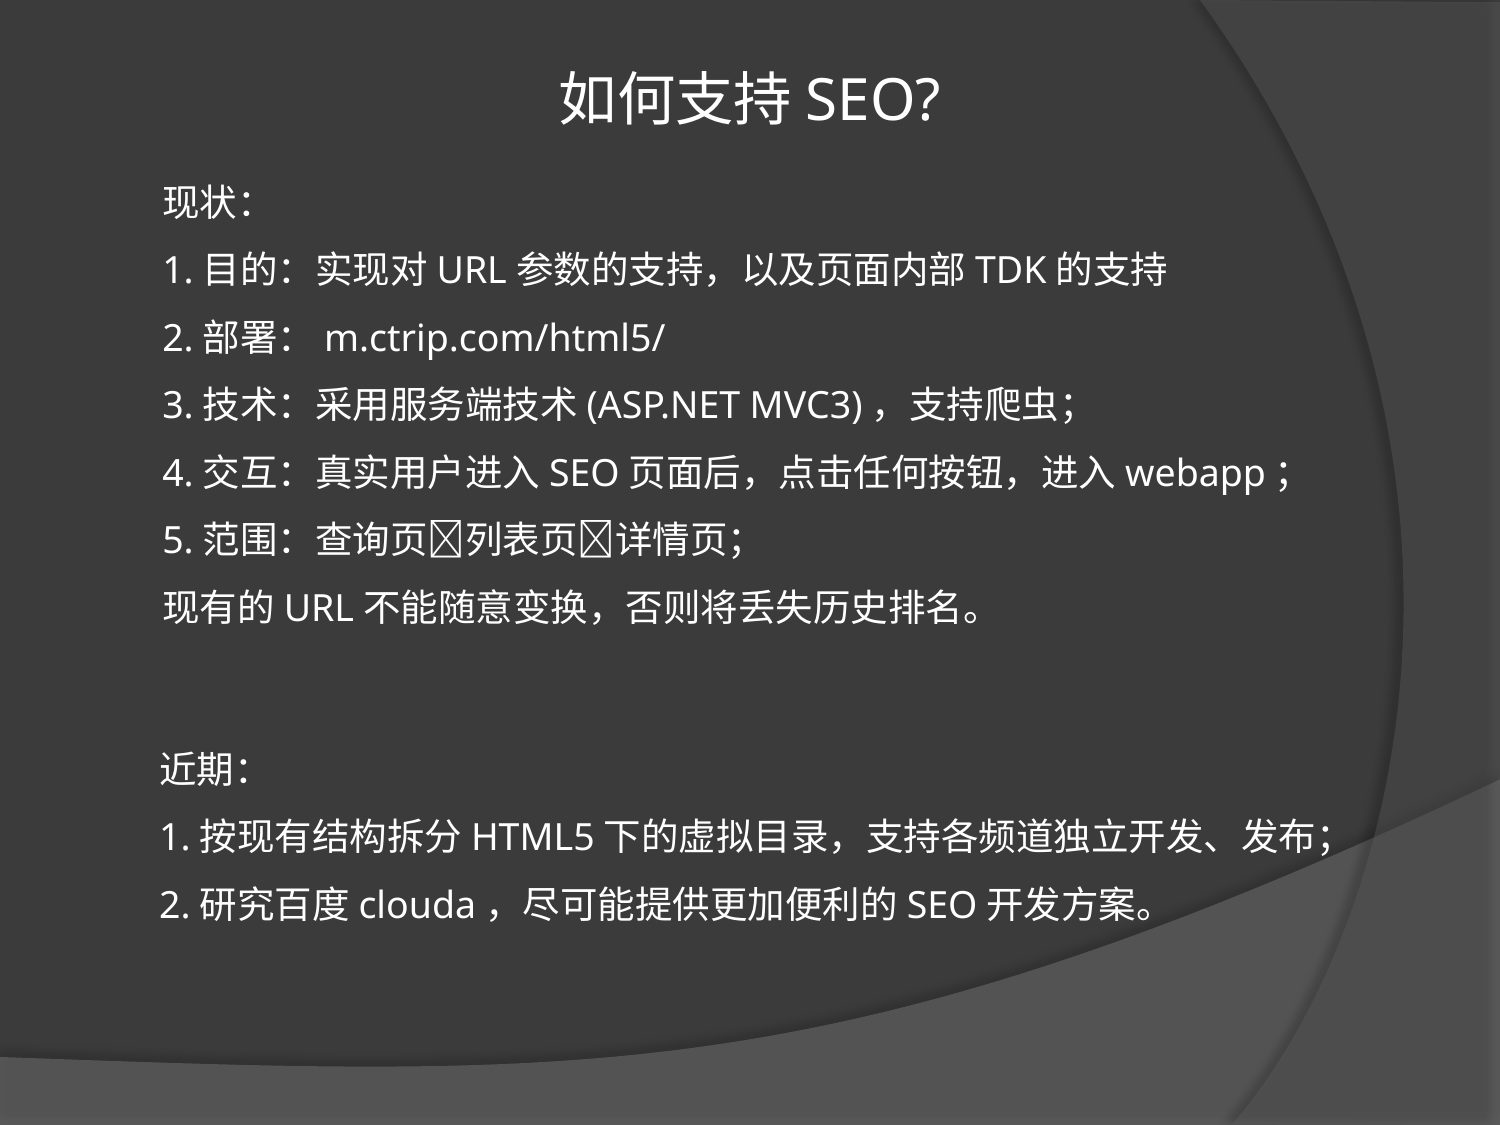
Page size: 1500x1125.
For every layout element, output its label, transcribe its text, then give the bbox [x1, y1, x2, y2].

text_box 如何支持SEO? [194, 54, 1306, 140]
text_box 近期： 1.按现有结构拆分HTML5下的虚拟目录，支持各频道独立开发、发布； 2.研究百度clouda，尽可能提供更加便利的SEO开发方案。 [144, 716, 1373, 934]
text_box 现状： 1.目的：实现对URL参数的支持，以及页面内部TDK的支持 2.部署：m.ctrip.com/html5/ 3.技术：采用服务端技术(ASP.NET MVC3)，支持爬虫； 4.交互：真实用户进入SEO页面后，点击任何按钮，进入webapp； 5.范围：查询页列表页详情页； 现有的URL不能随意变换，否则将丢失历史排名。 [147, 149, 1376, 637]
